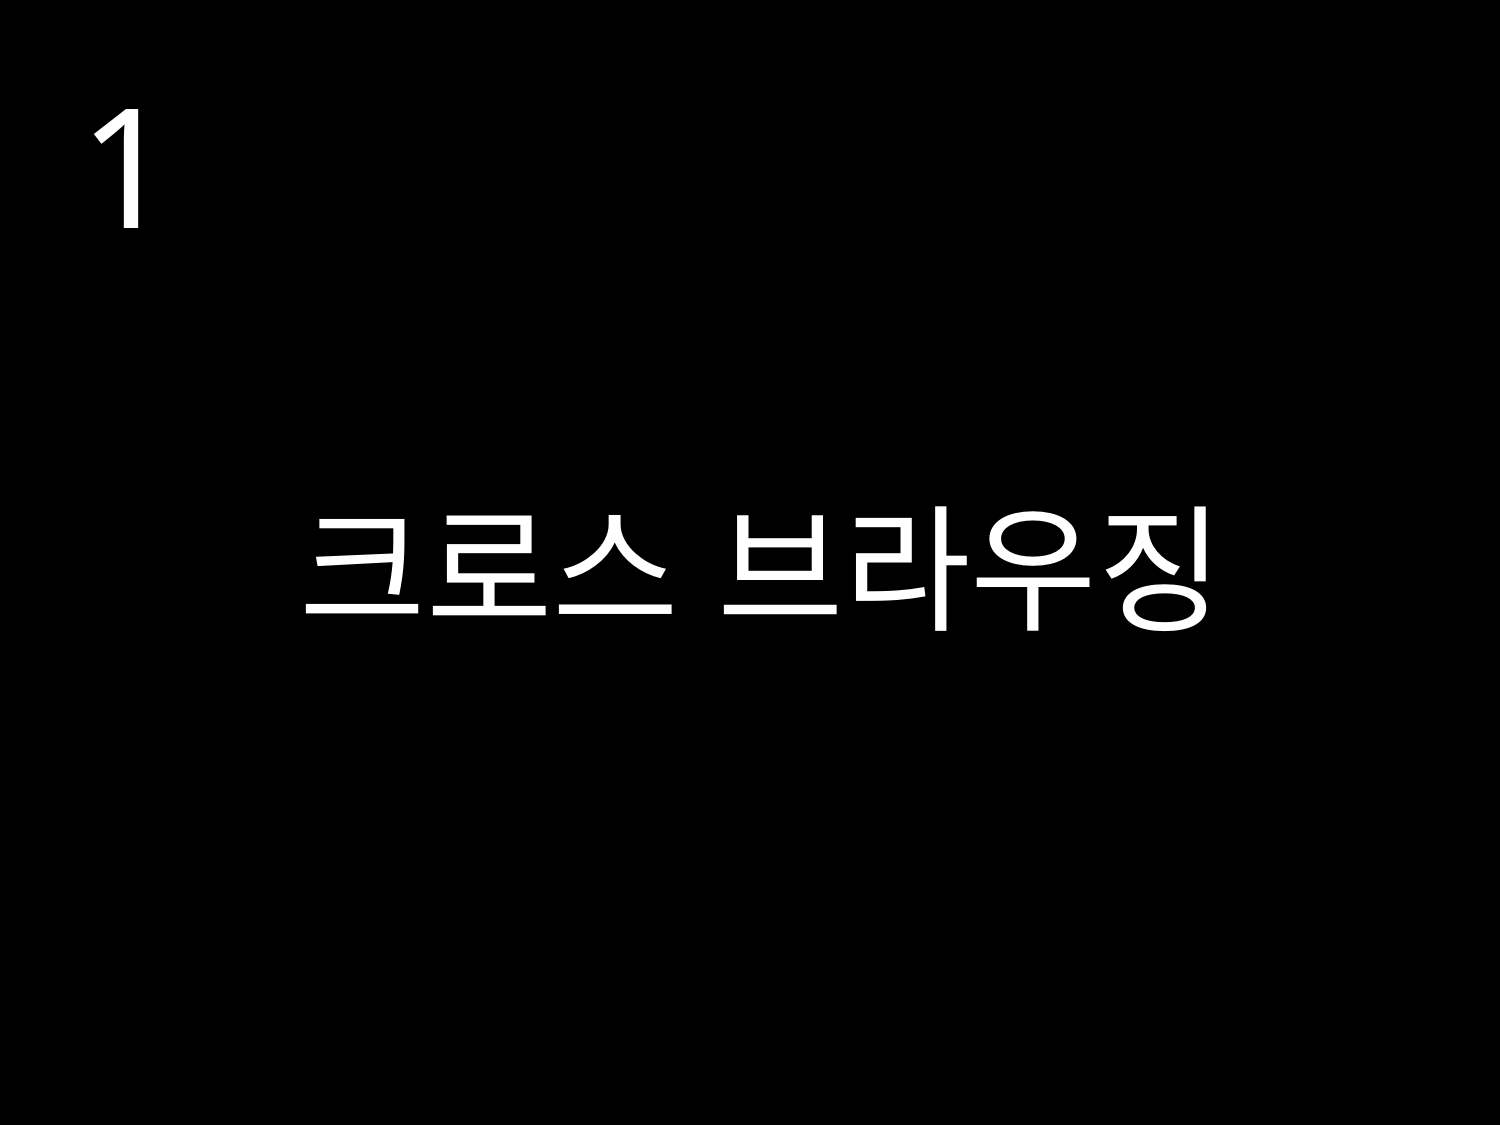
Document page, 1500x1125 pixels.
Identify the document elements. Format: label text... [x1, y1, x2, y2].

text_box 1 [64, 54, 290, 270]
text_box 크로스 브라우징 [135, 475, 1388, 655]
